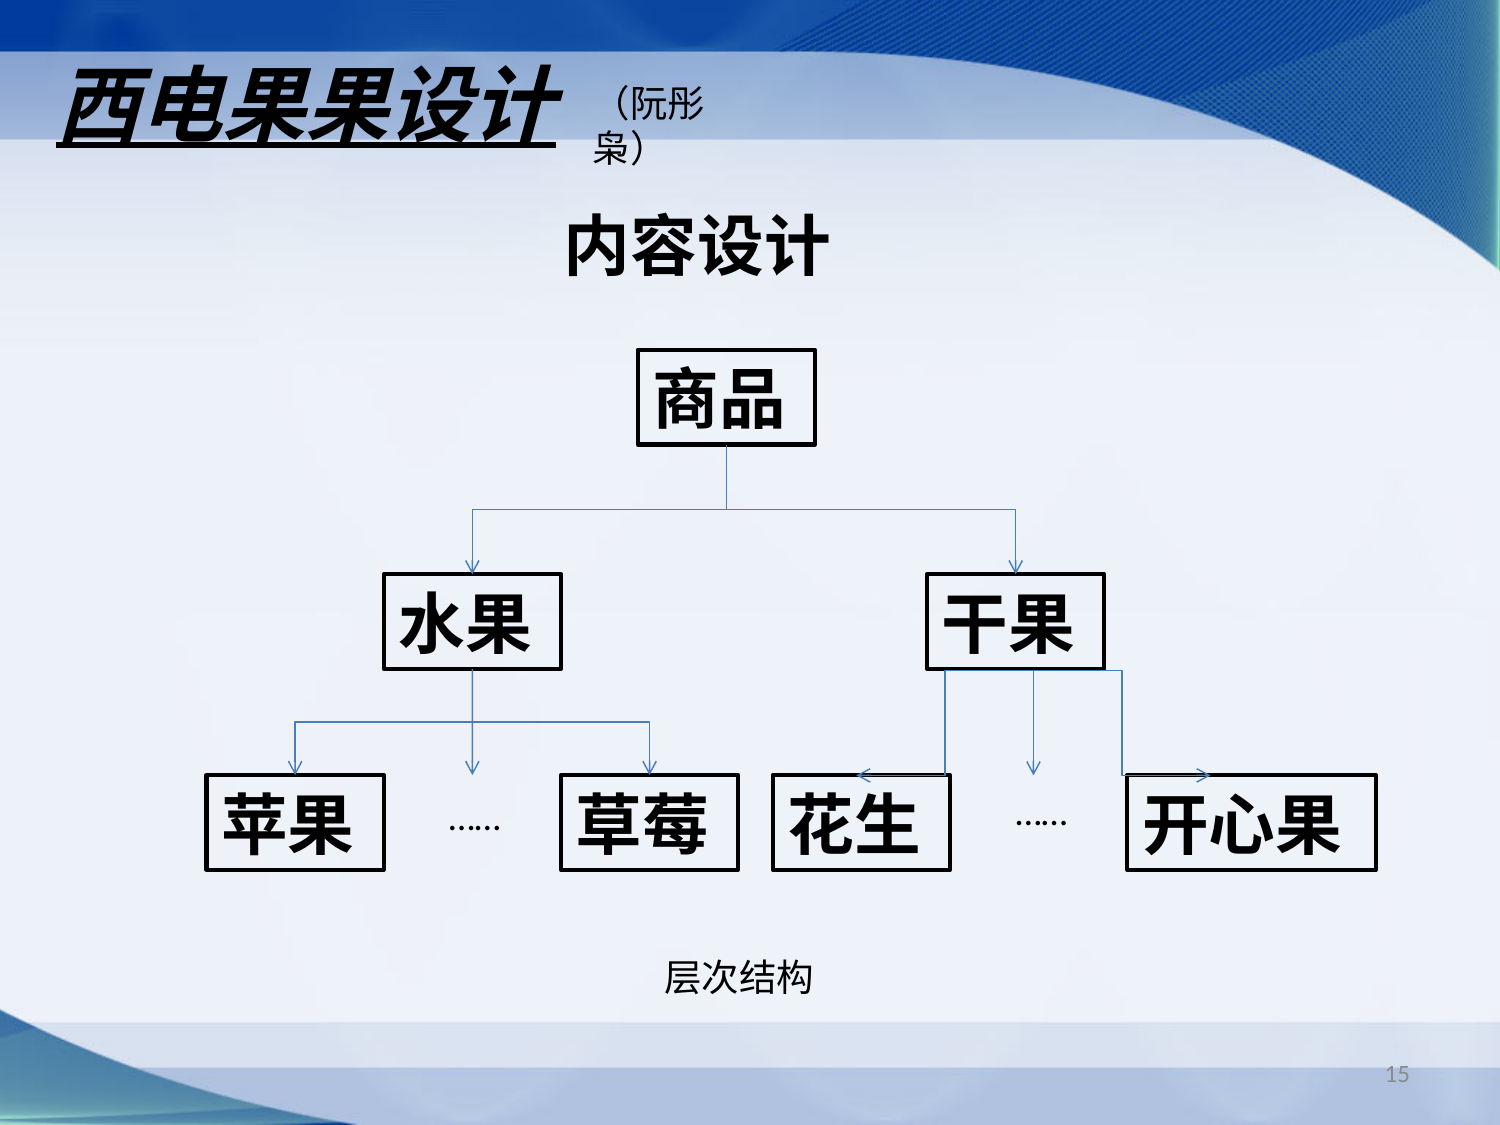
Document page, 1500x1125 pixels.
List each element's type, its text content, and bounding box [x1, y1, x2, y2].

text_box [534, 382, 664, 638]
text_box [806, 365, 936, 656]
text_box 花生 [772, 775, 950, 870]
text_box 水果 [383, 574, 529, 669]
text_box 层次结构 [649, 946, 839, 1007]
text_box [508, 633, 614, 812]
text_box 草莓 [560, 775, 739, 870]
text_box 干果 [941, 574, 1105, 669]
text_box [892, 634, 998, 812]
text_box 开心果 [1127, 775, 1376, 870]
slide_number 15 [1074, 1042, 1425, 1103]
text_box 内容设计 [549, 196, 904, 291]
text_box …… [1000, 780, 1105, 840]
text_box （阮彤枭） [578, 72, 773, 178]
text_box 苹果 [206, 775, 384, 870]
text_box 西电果果设计 [41, 44, 904, 160]
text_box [1069, 634, 1175, 812]
text_box 商品 [637, 349, 815, 445]
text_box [331, 633, 437, 812]
picture [0, 0, 1500, 1125]
text_box …… [433, 785, 538, 846]
